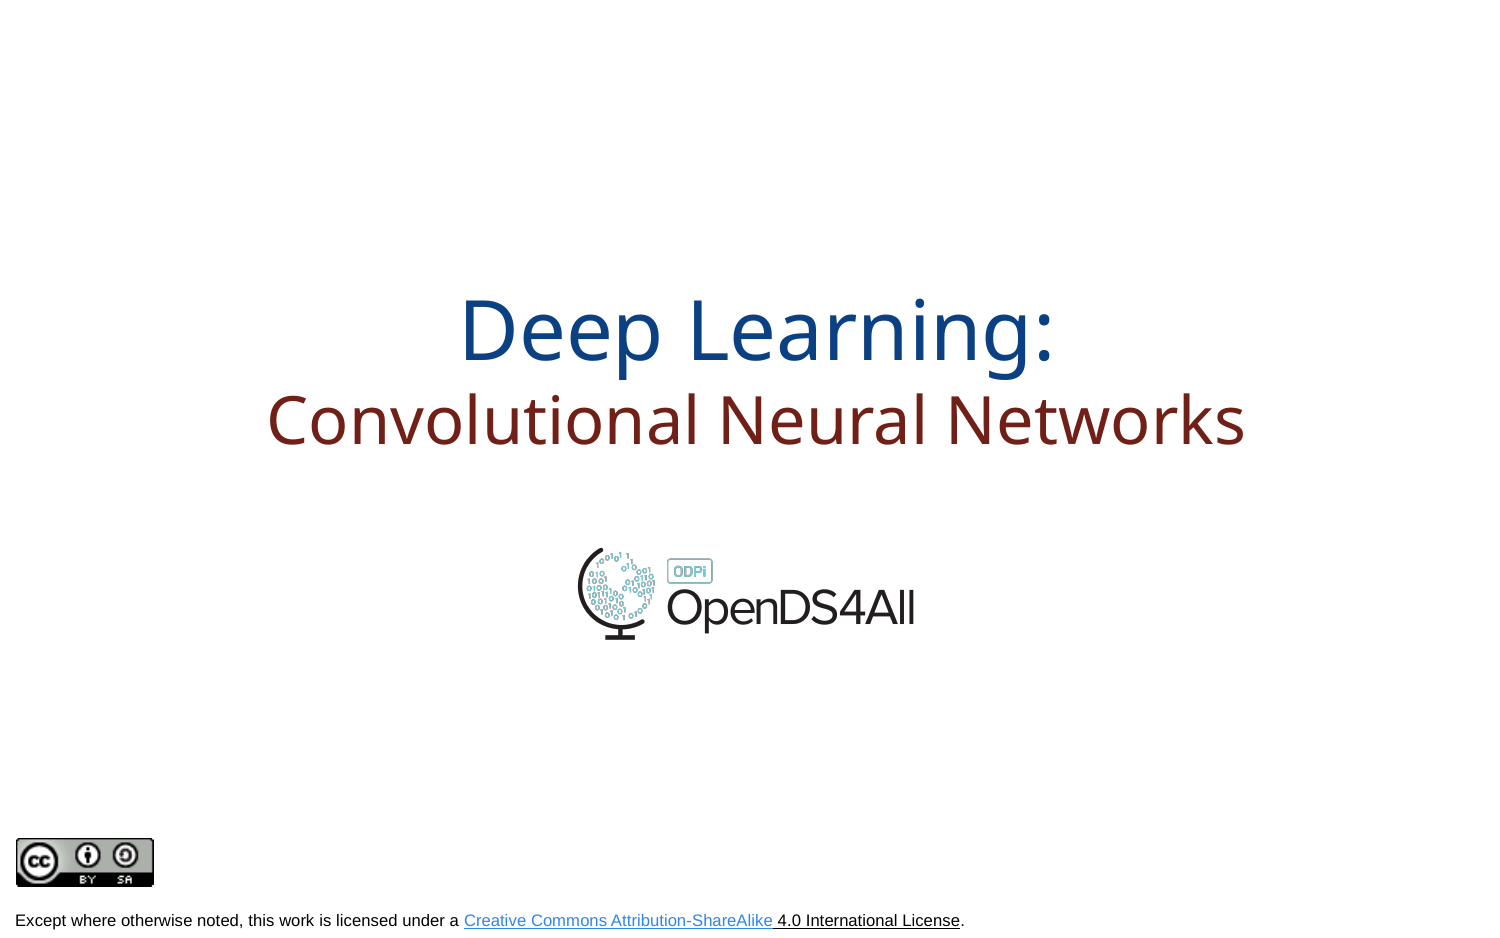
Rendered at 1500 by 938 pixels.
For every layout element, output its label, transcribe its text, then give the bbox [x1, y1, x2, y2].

title Deep Learning: Convolutional Neural Networks [99, 188, 1416, 547]
picture [574, 545, 917, 641]
picture [16, 838, 154, 887]
